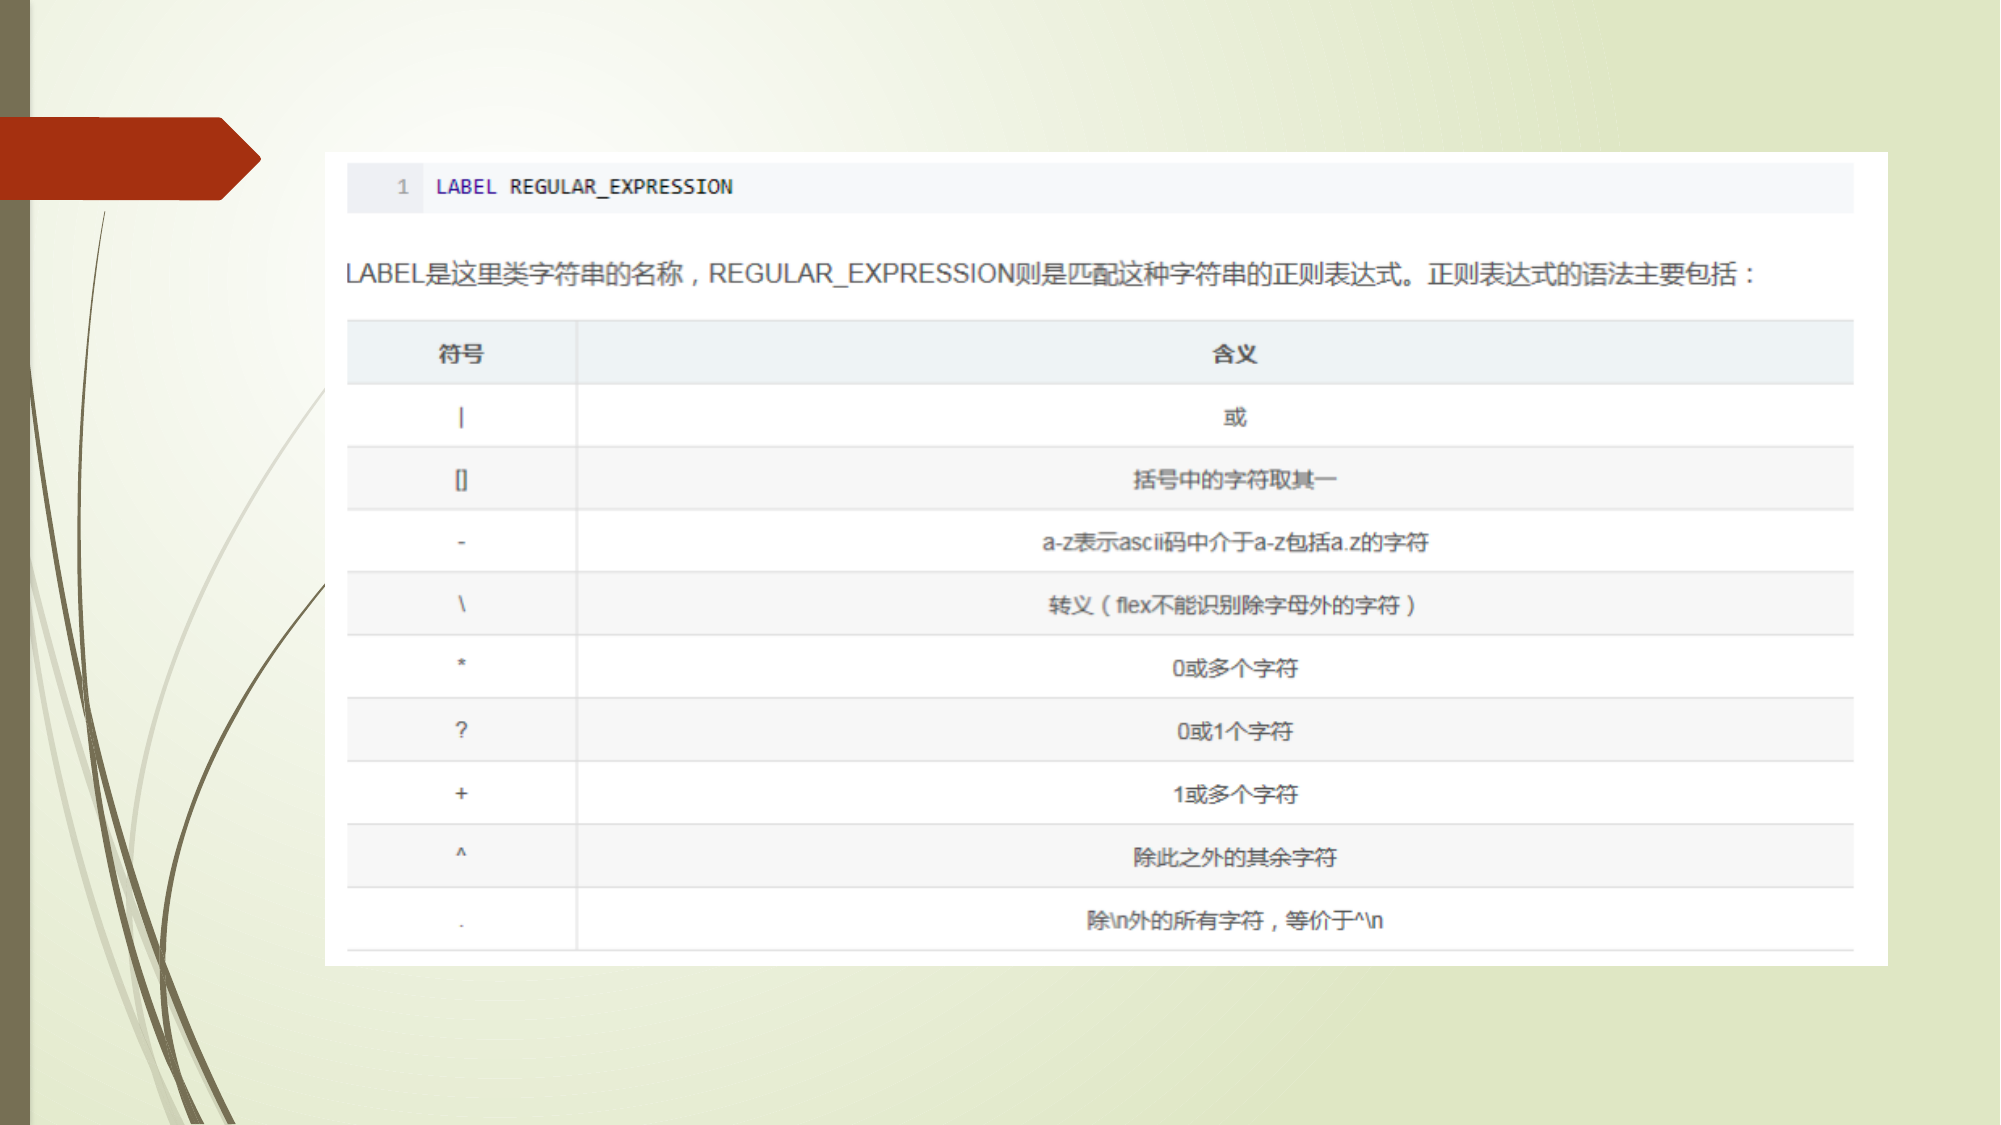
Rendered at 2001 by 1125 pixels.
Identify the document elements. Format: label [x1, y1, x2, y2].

list [325, 152, 1888, 966]
